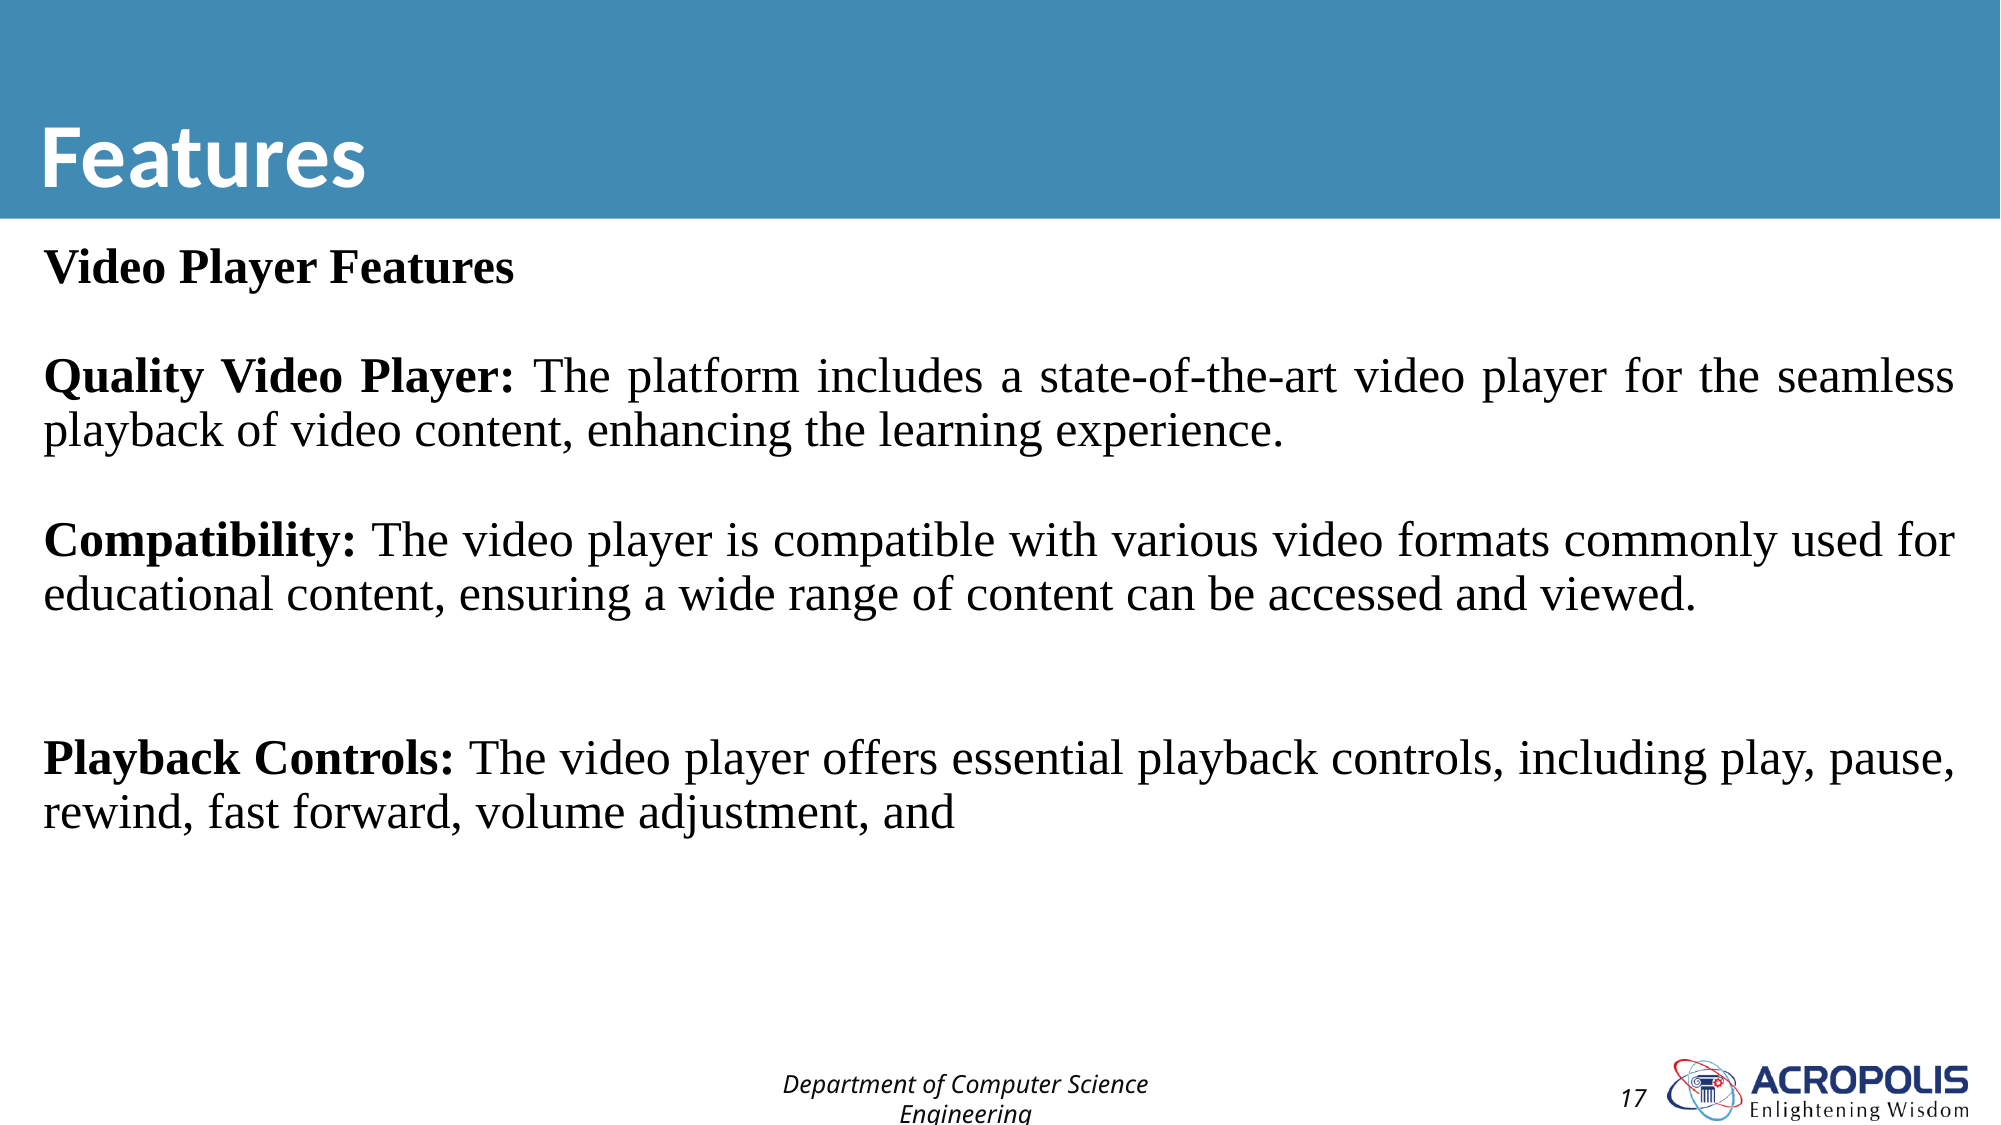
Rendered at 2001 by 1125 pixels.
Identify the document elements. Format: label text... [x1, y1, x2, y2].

picture [1667, 1072, 1968, 1121]
title Features [25, 0, 1974, 214]
list Video Player Features Quality Video Player: The platform includes a state-of-the-art video player for the seamless playback of video content, enhancing the learning experience. Compatibility: The video player is compatible with various video formats commonly used for educational content, ensuring a wide range of content can be accessed and viewed. Playback Controls: The video player offers essential playback controls, including play, pause, rewind, fast forward, volume adjustment, and [28, 232, 1972, 1072]
footer Department of Computer Science Engineering [703, 1076, 1229, 1122]
slide_number 17 [1436, 1076, 1662, 1122]
